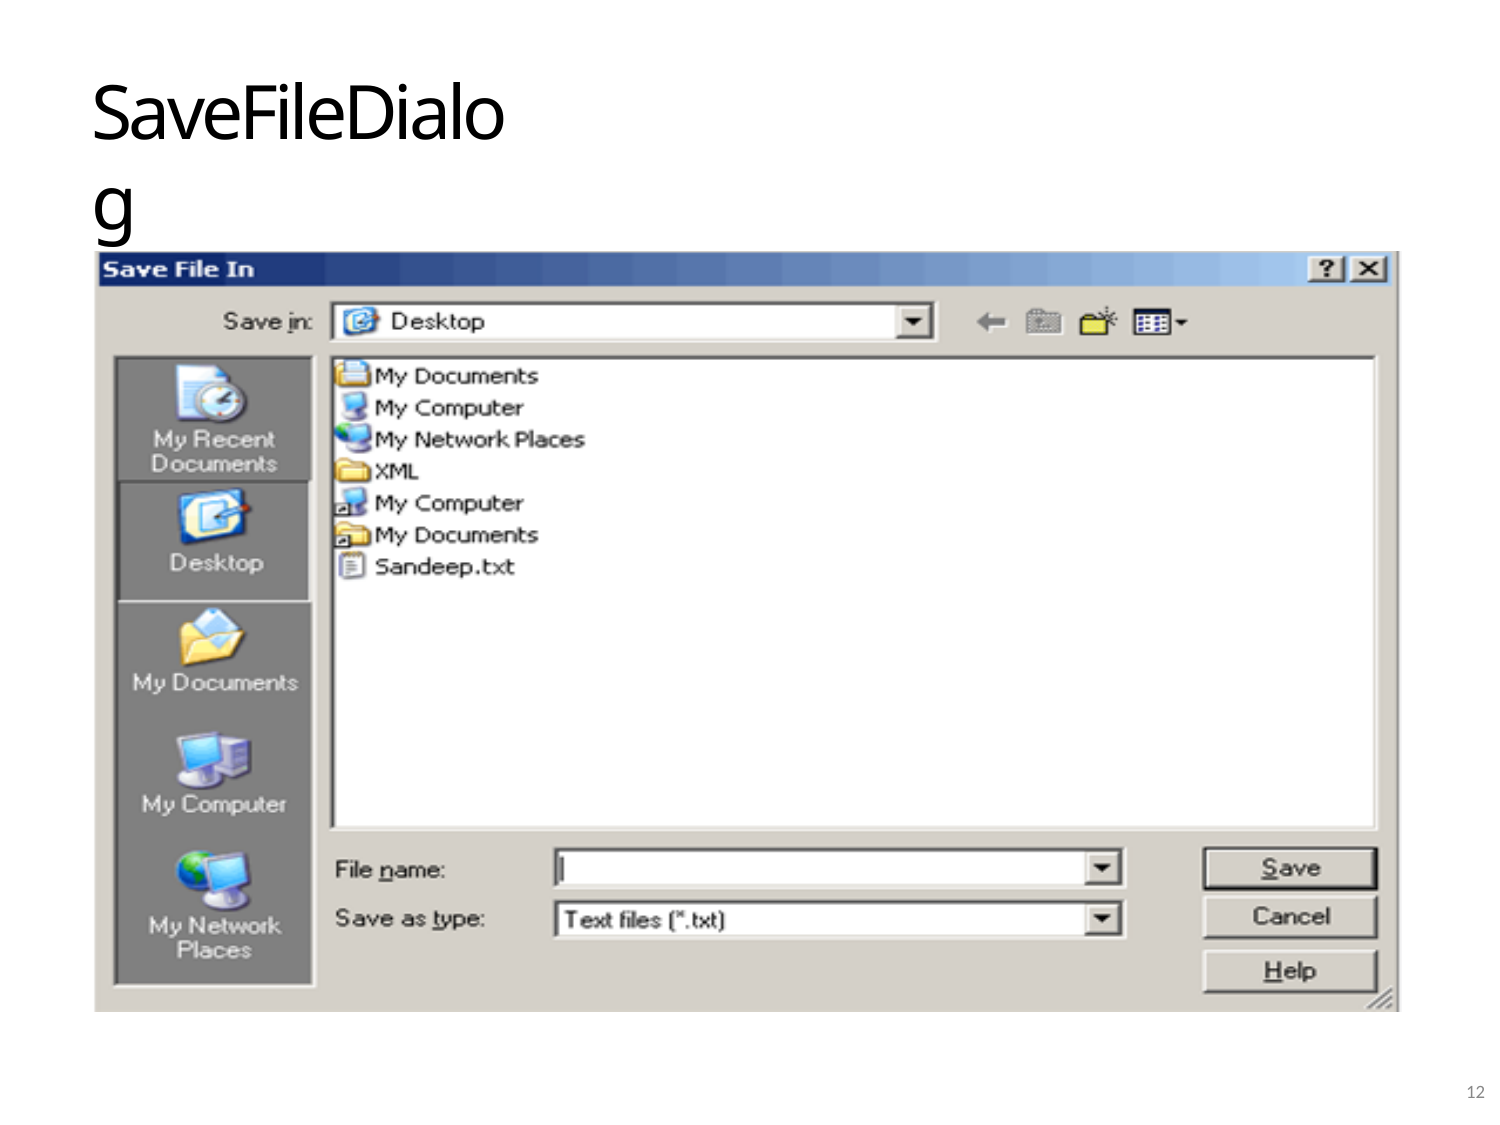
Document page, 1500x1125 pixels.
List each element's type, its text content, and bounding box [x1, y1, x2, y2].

title SaveFileDialog [89, 62, 524, 253]
text_box [93, 251, 1402, 1012]
slide_number 10 [1459, 1082, 1492, 1125]
